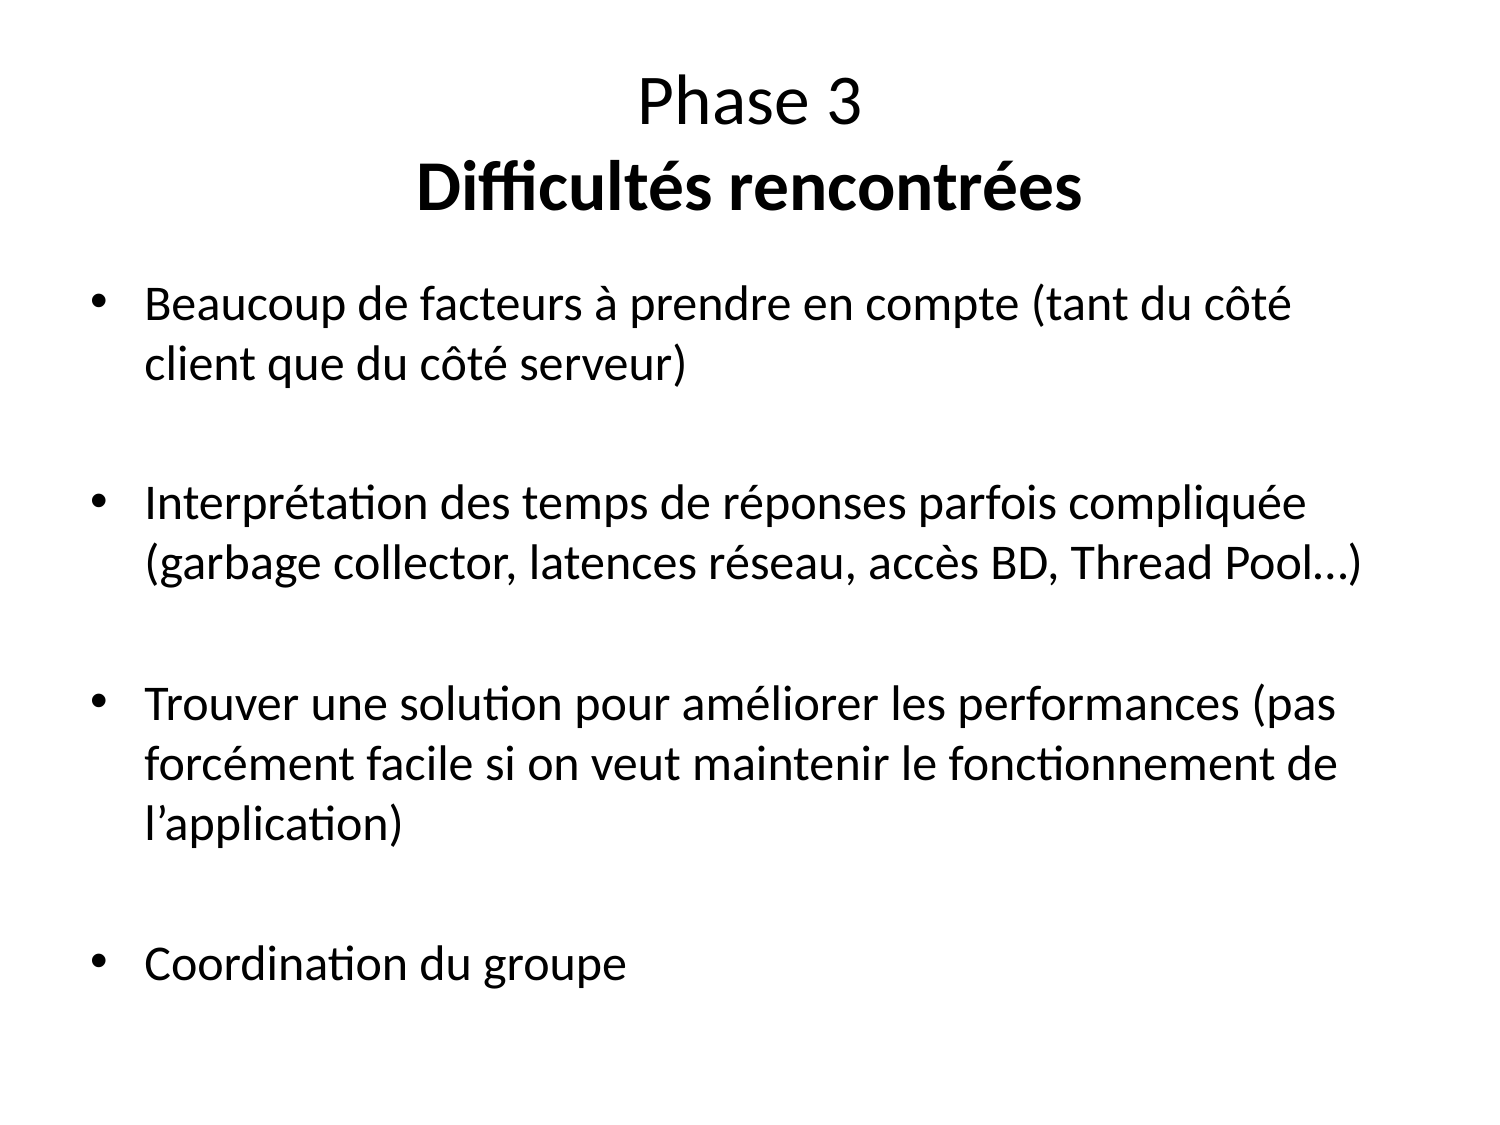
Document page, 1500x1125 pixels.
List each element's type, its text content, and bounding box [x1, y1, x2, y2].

list Beaucoup de facteurs à prendre en compte (tant du côté client que du côté serveur) Interprétation des temps de réponses parfois compliquée (garbage collector, latences réseau, accès BD, Thread Pool…) Trouver une solution pour améliorer les performances (pas forcément facile si on veut maintenir le fonctionnement de l’application) Coordination du groupe [75, 262, 1425, 1005]
title Phase 3 Difficultés rencontrées [75, 45, 1425, 233]
